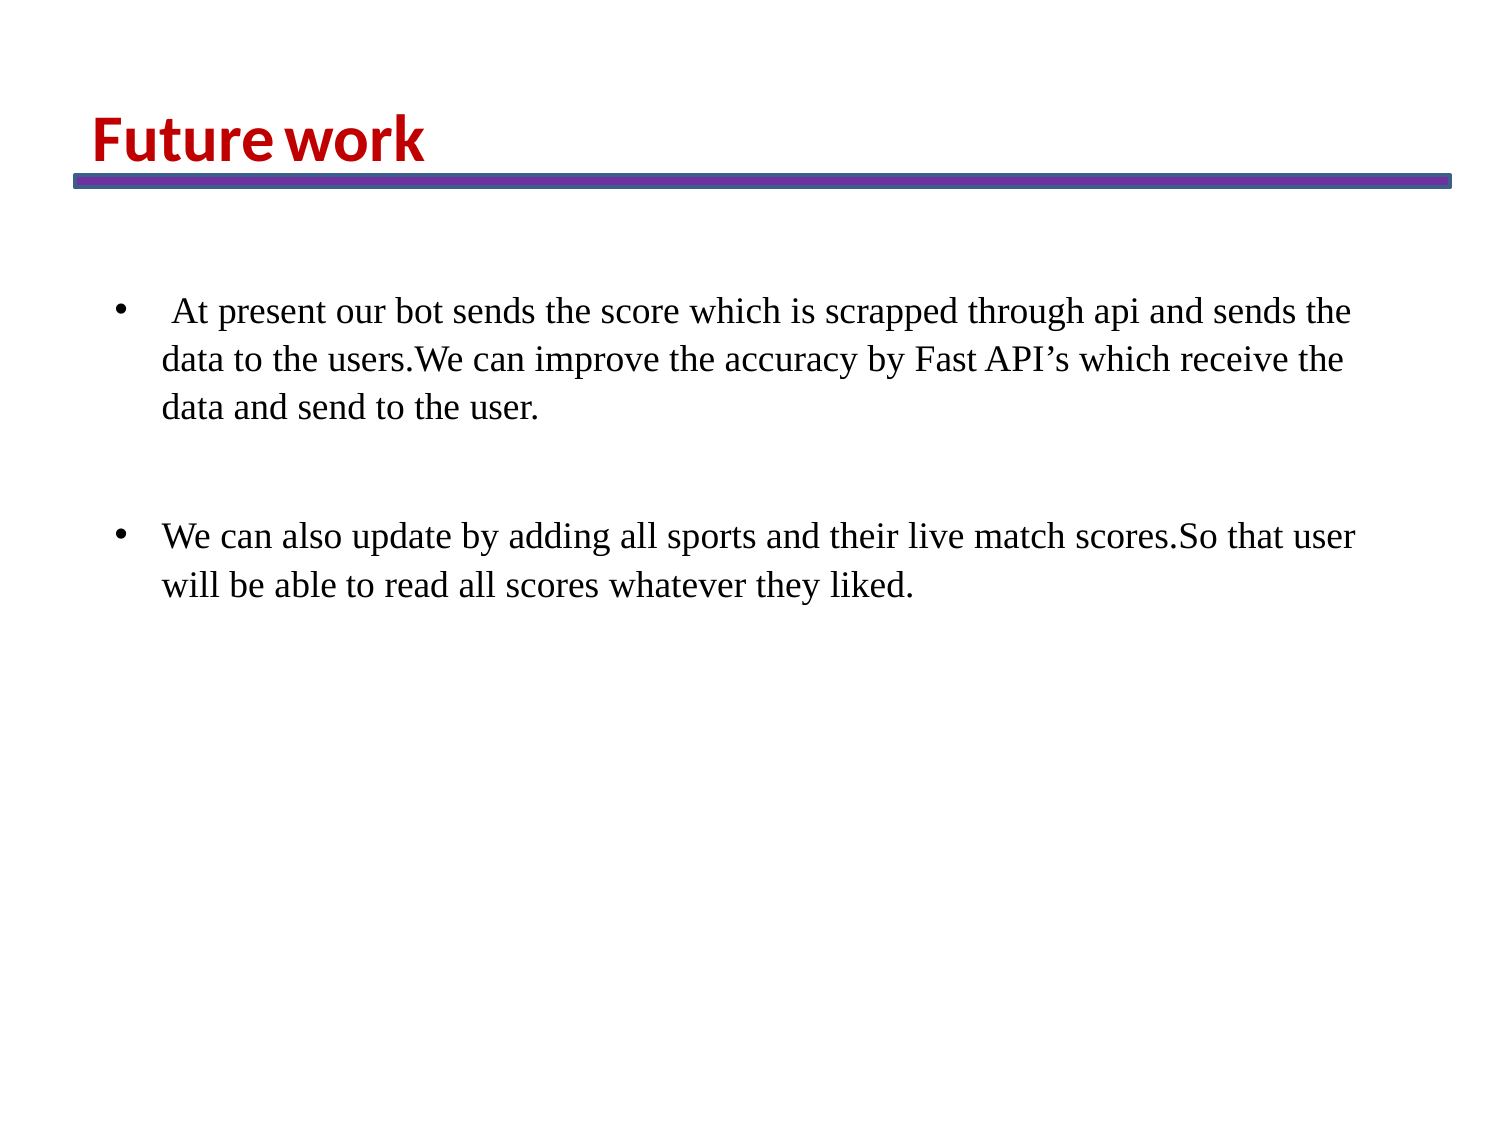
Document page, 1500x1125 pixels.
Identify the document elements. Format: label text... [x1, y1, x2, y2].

text_box [75, 175, 1450, 188]
text_box At present our bot sends the score which is scrapped through api and sends the data to the users.We can improve the accuracy by Fast API’s which receive the data and send to the user. We can also update by adding all sports and their live match scores.So that user will be able to read all scores whatever they liked. [99, 275, 1375, 722]
text_box Future work [78, 87, 441, 183]
